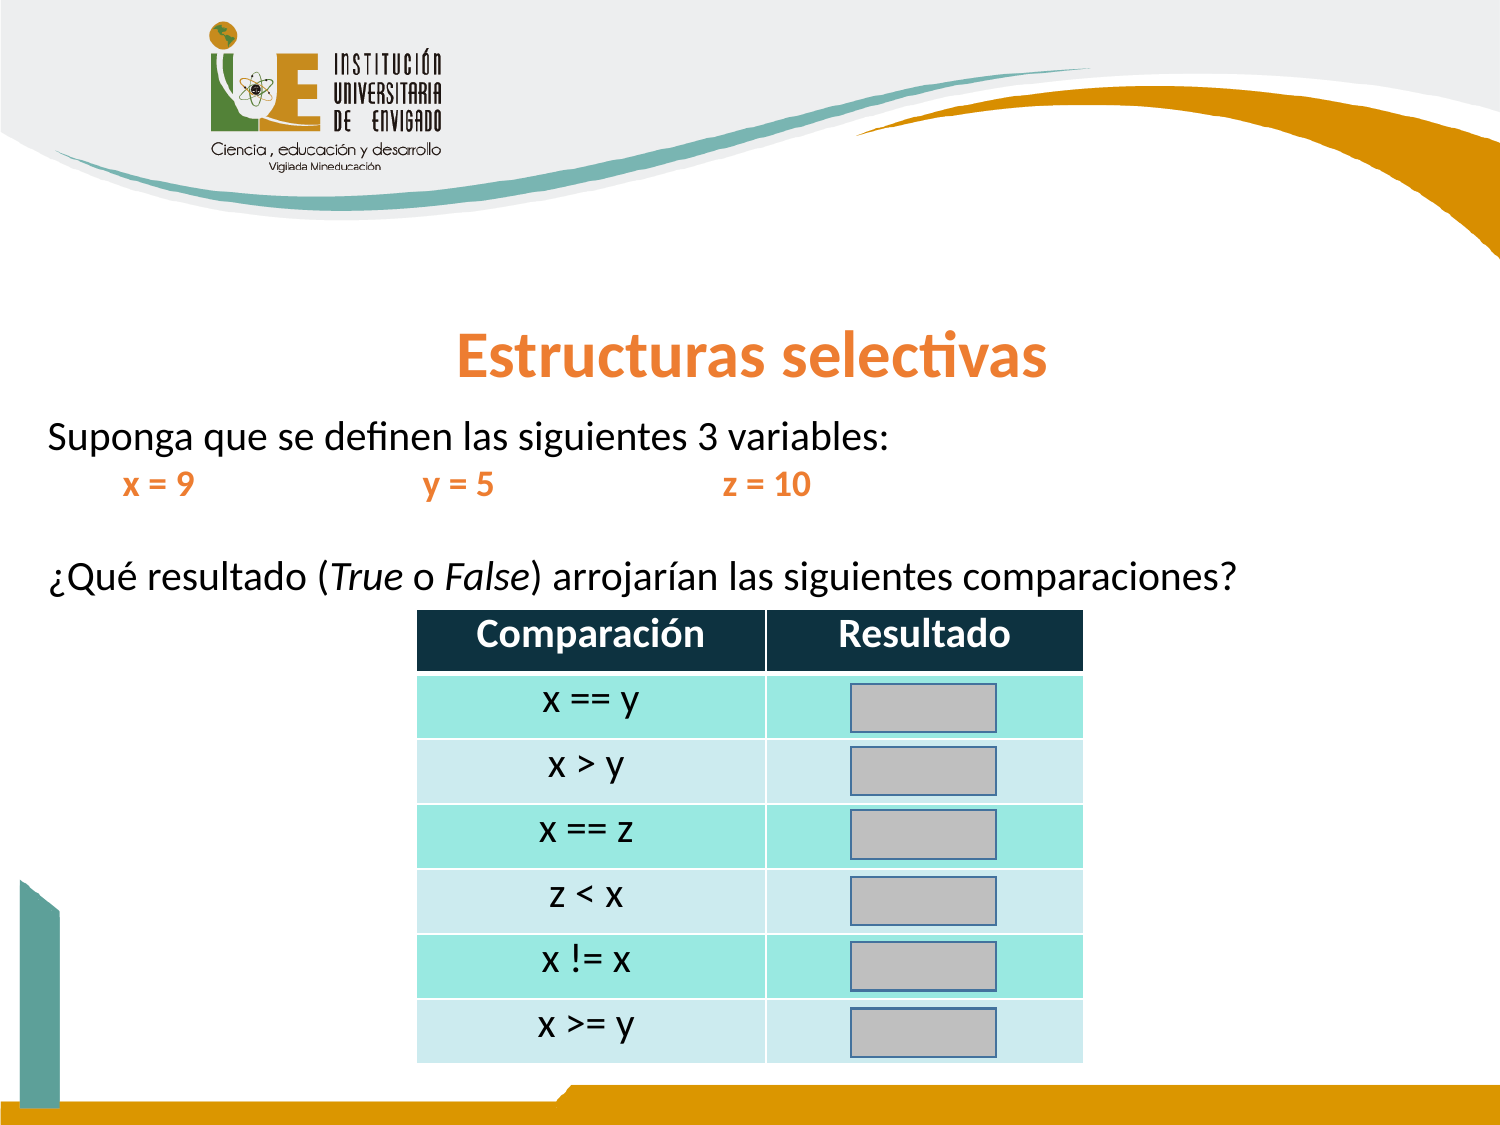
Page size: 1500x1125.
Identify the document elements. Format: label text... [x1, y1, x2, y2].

picture [0, 862, 1500, 1125]
table_cell x == y [417, 676, 765, 738]
text_box Suponga que se definen las siguientes 3 variables: x = 9 y = 5 z = 10 ¿Qué resultado (True o False) arrojarían las siguientes comparaciones? [33, 401, 1467, 607]
text_box Estructuras selectivas [20, 297, 1500, 398]
table_header Resultado [767, 610, 1083, 671]
table_cell x > y [417, 740, 765, 803]
text_box [850, 809, 997, 860]
picture [0, 0, 1500, 266]
table_header Comparación [417, 610, 765, 671]
table_cell False [767, 676, 1083, 738]
text_box [850, 746, 997, 796]
table_cell x == z [417, 805, 765, 862]
table_cell False [767, 805, 1083, 862]
text_box [850, 683, 997, 733]
table_cell True [767, 740, 1083, 803]
